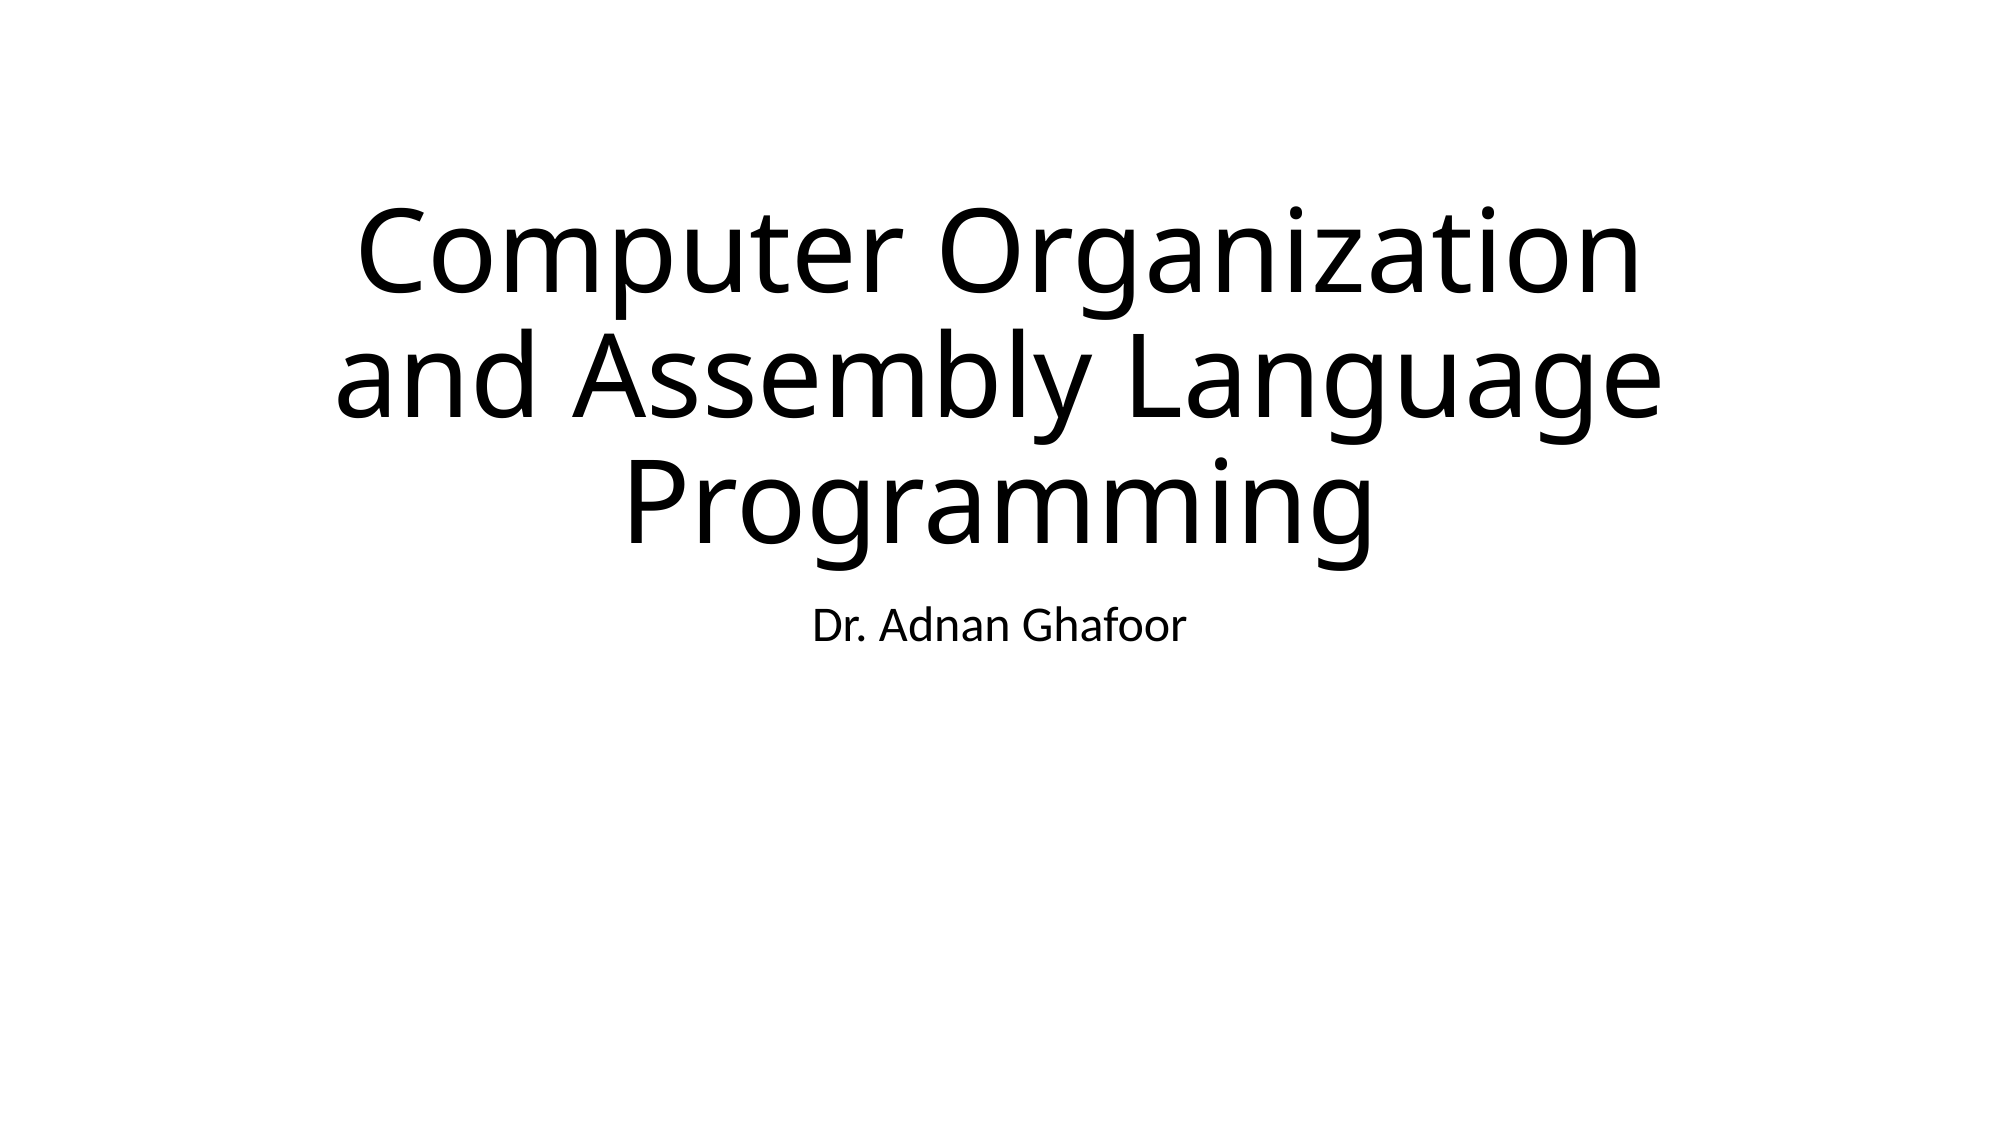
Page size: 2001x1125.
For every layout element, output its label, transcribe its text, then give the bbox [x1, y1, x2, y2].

subtitle Dr. Adnan Ghafoor [249, 590, 1750, 863]
title Computer Organization and Assembly Language Programming [249, 184, 1750, 576]
